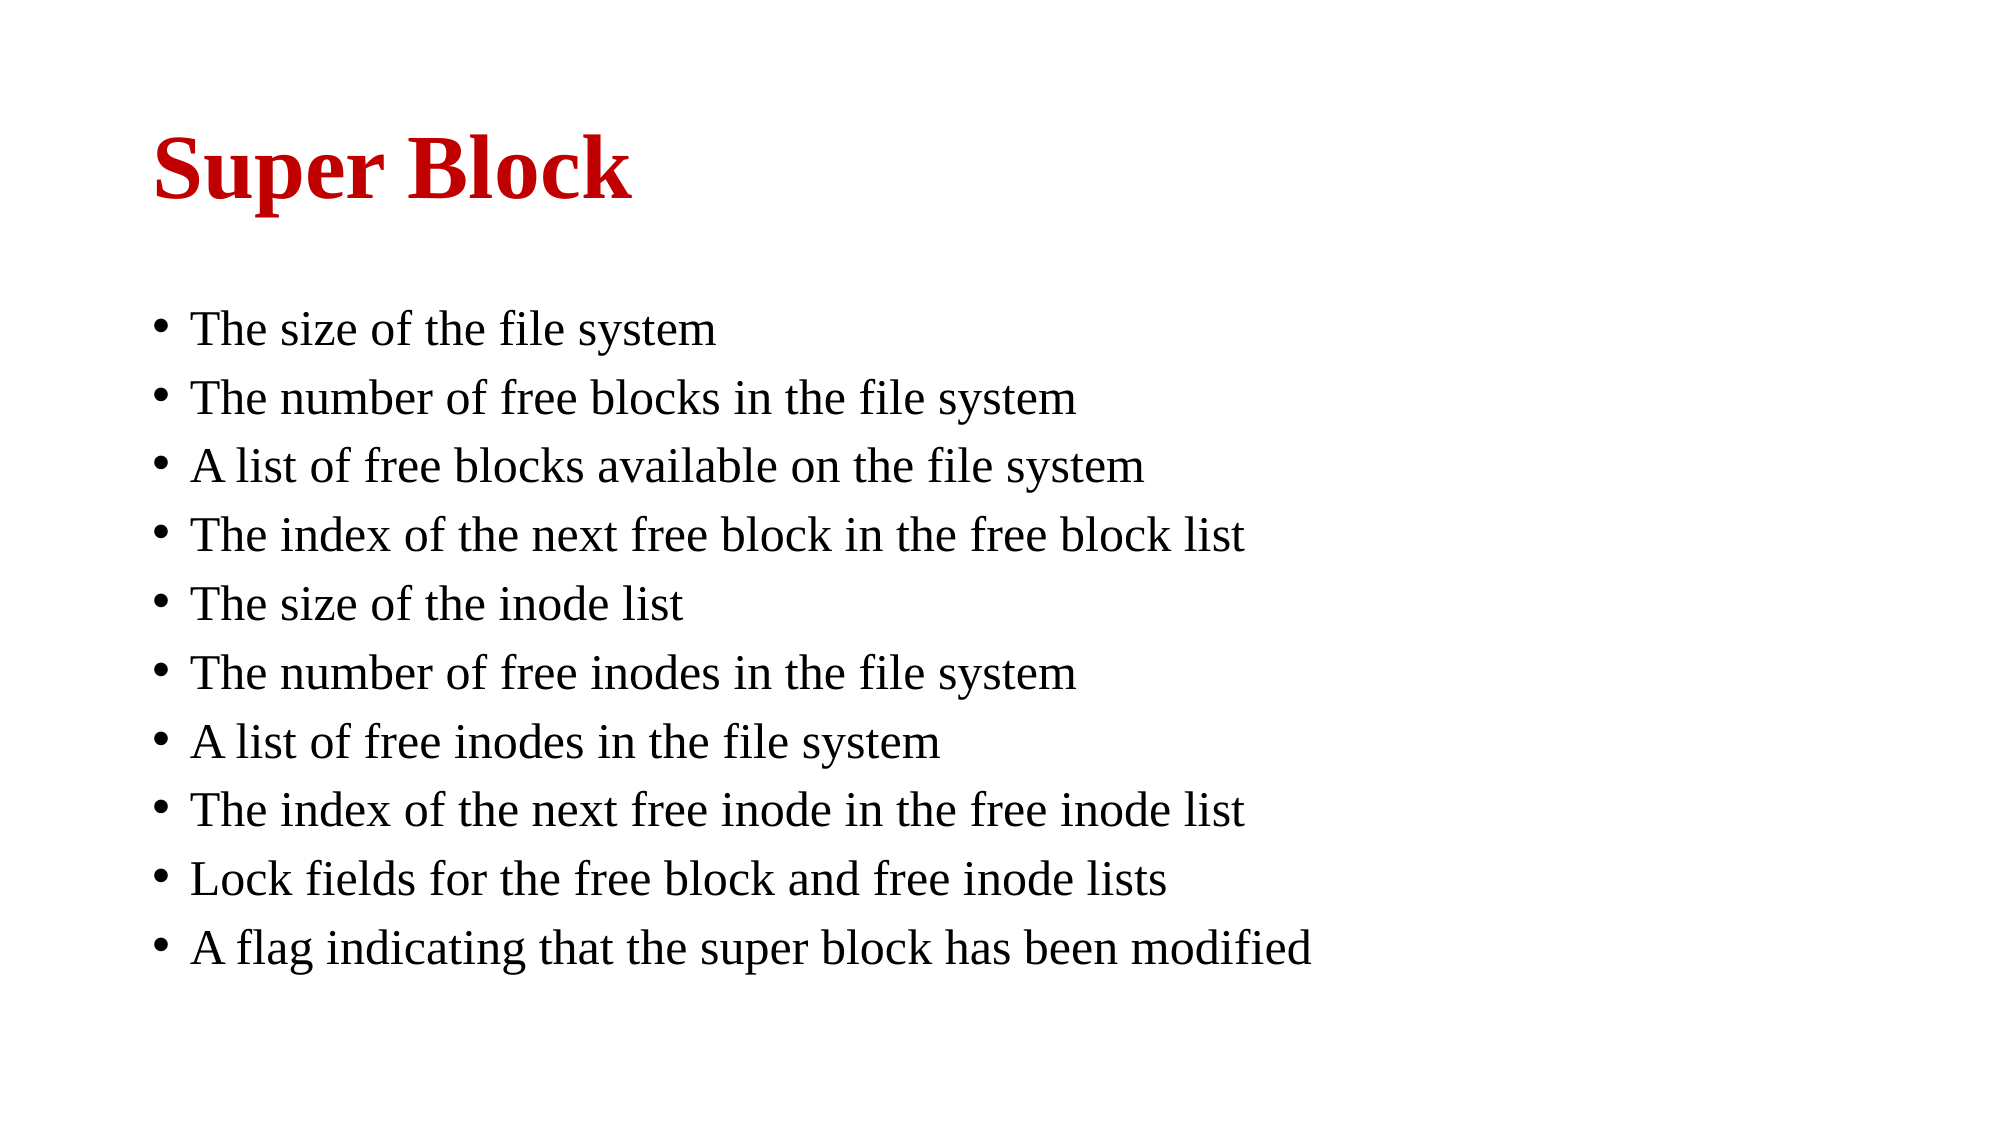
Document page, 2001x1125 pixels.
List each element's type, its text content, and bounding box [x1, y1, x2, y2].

list The size of the file system The number of free blocks in the file system A list of free blocks available on the file system The index of the next free block in the free block list The size of the inode list The number of free inodes in the file system A list of free inodes in the file system The index of the next free inode in the free inode list Lock fields for the free block and free inode lists A flag indicating that the super block has been modified [137, 299, 1863, 1014]
title Super Block [137, 59, 1863, 278]
